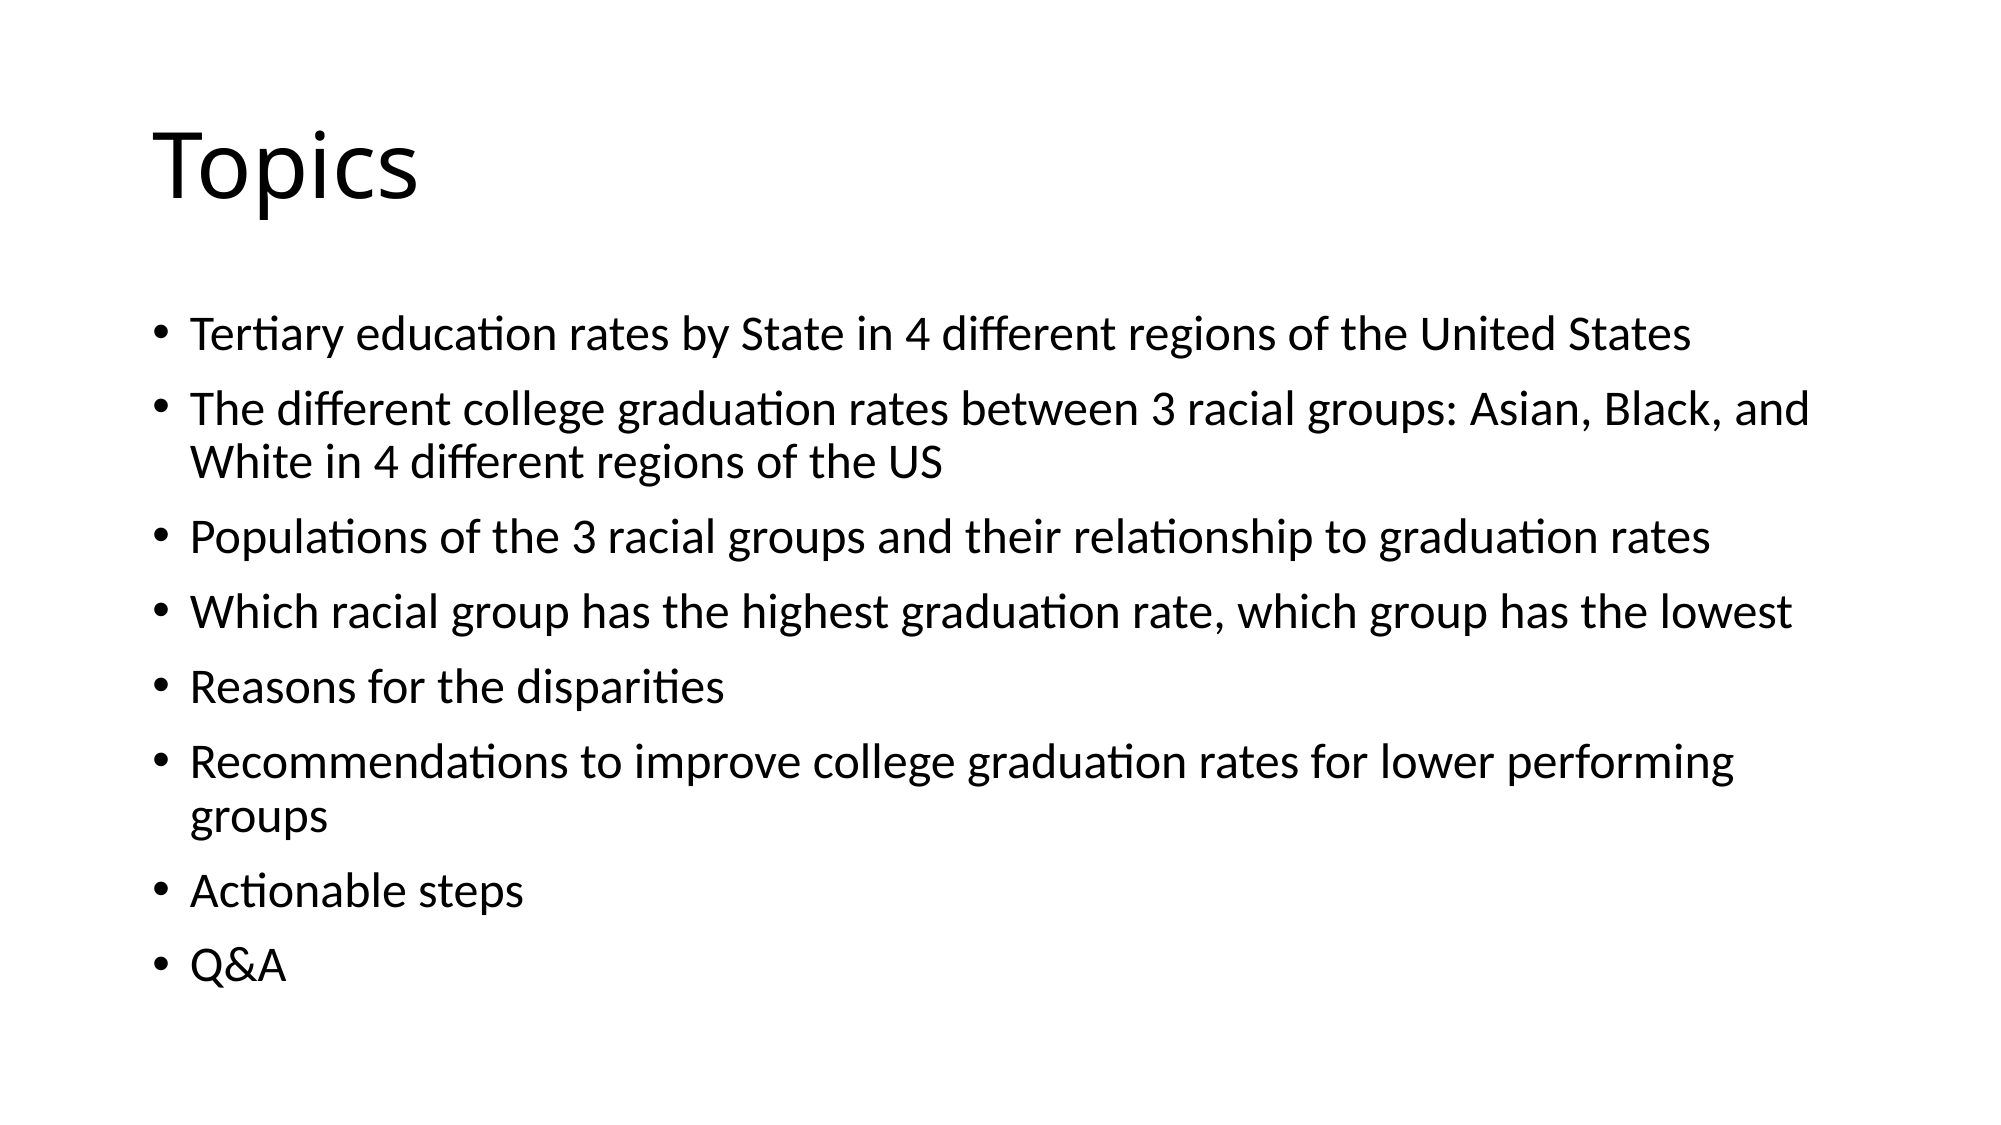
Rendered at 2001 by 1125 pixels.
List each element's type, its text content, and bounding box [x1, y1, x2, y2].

list Tertiary education rates by State in 4 different regions of the United States The different college graduation rates between 3 racial groups: Asian, Black, and White in 4 different regions of the US Populations of the 3 racial groups and their relationship to graduation rates Which racial group has the highest graduation rate, which group has the lowest Reasons for the disparities Recommendations to improve college graduation rates for lower performing groups Actionable steps Q&A [137, 299, 1863, 1014]
title Topics [137, 59, 1863, 278]
